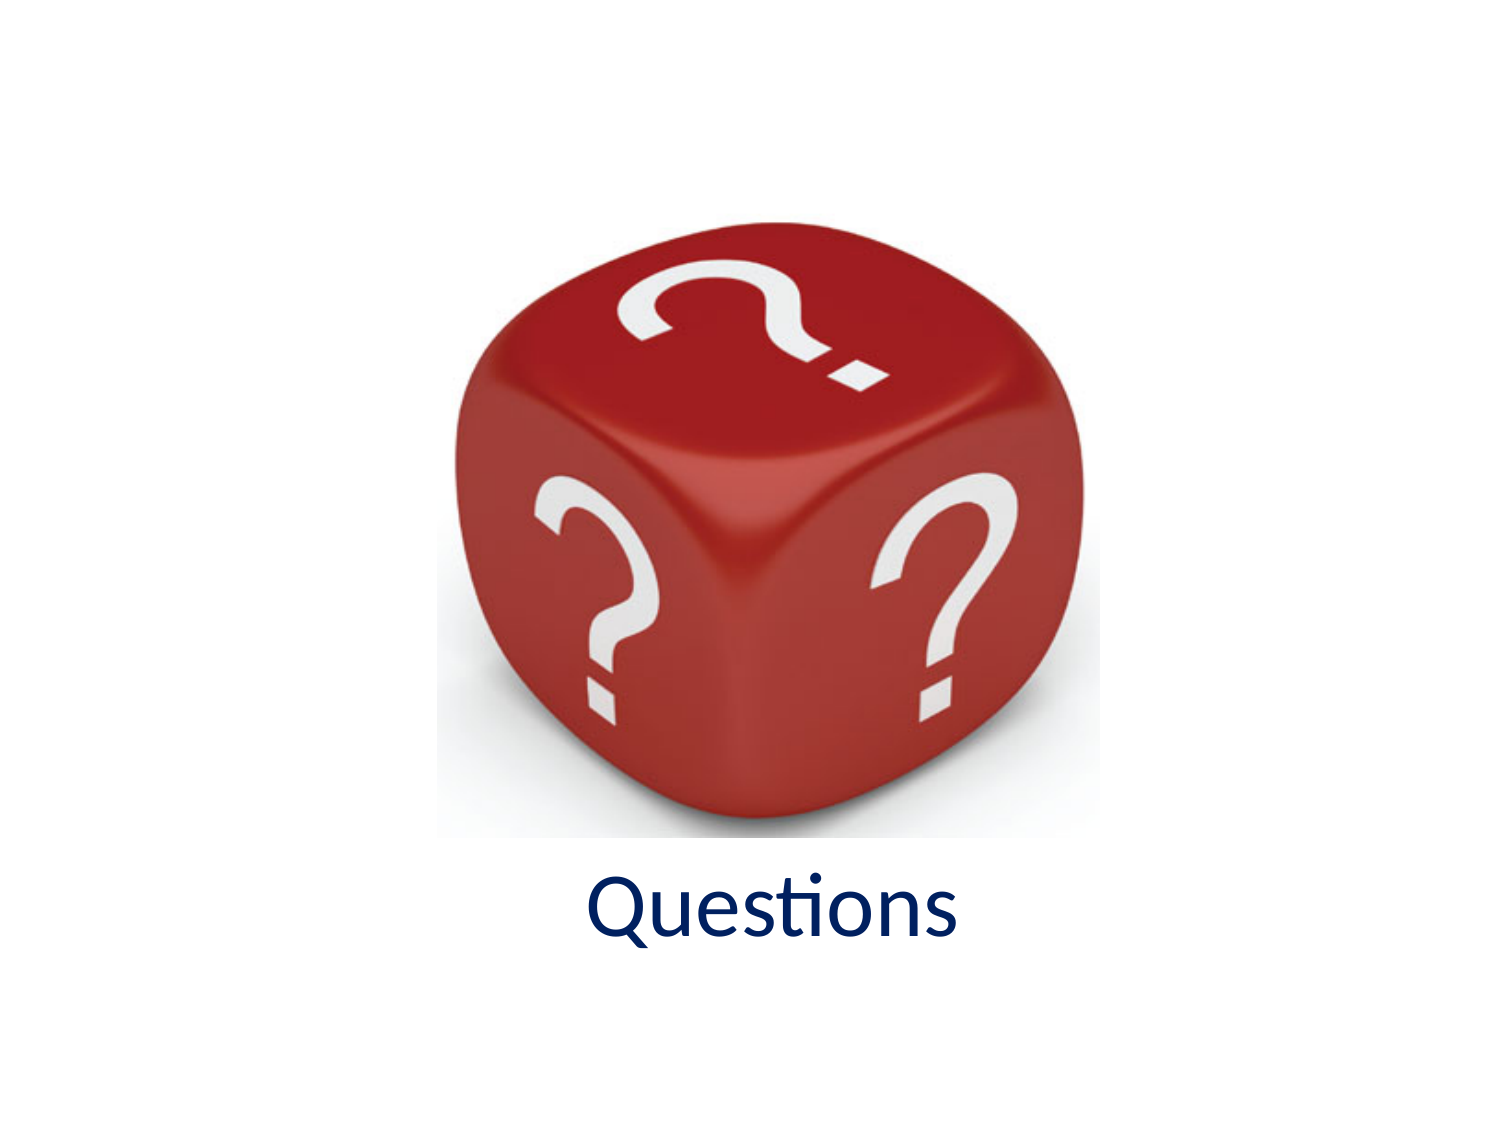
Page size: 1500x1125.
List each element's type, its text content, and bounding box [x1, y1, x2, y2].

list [437, 187, 1101, 838]
title Questions [337, 825, 1188, 975]
